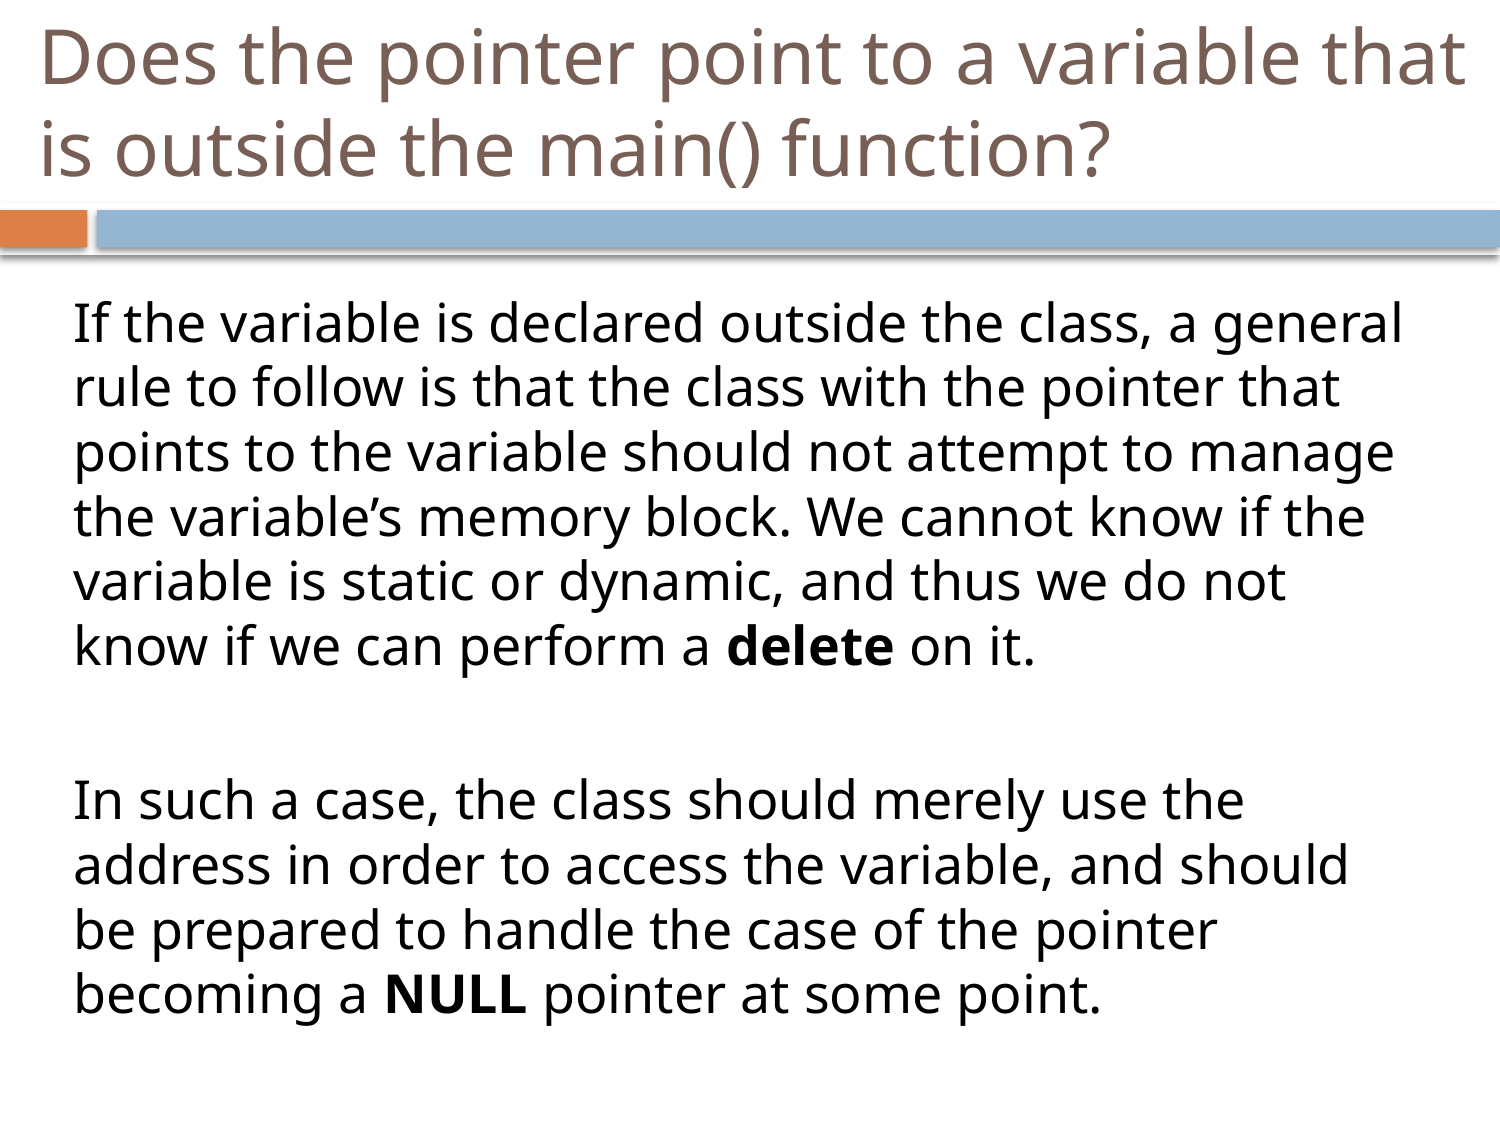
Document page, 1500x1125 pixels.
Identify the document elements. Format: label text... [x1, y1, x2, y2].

title Does the pointer point to a variable that is outside the main() function? [23, 0, 1500, 200]
list If the variable is declared outside the class, a general rule to follow is that the class with the pointer that points to the variable should not attempt to manage the variable’s memory block. We cannot know if the variable is static or dynamic, and thus we do not know if we can perform a delete on it. In such a case, the class should merely use the address in order to access the variable, and should be prepared to handle the case of the pointer becoming a NULL pointer at some point. [58, 281, 1430, 1043]
